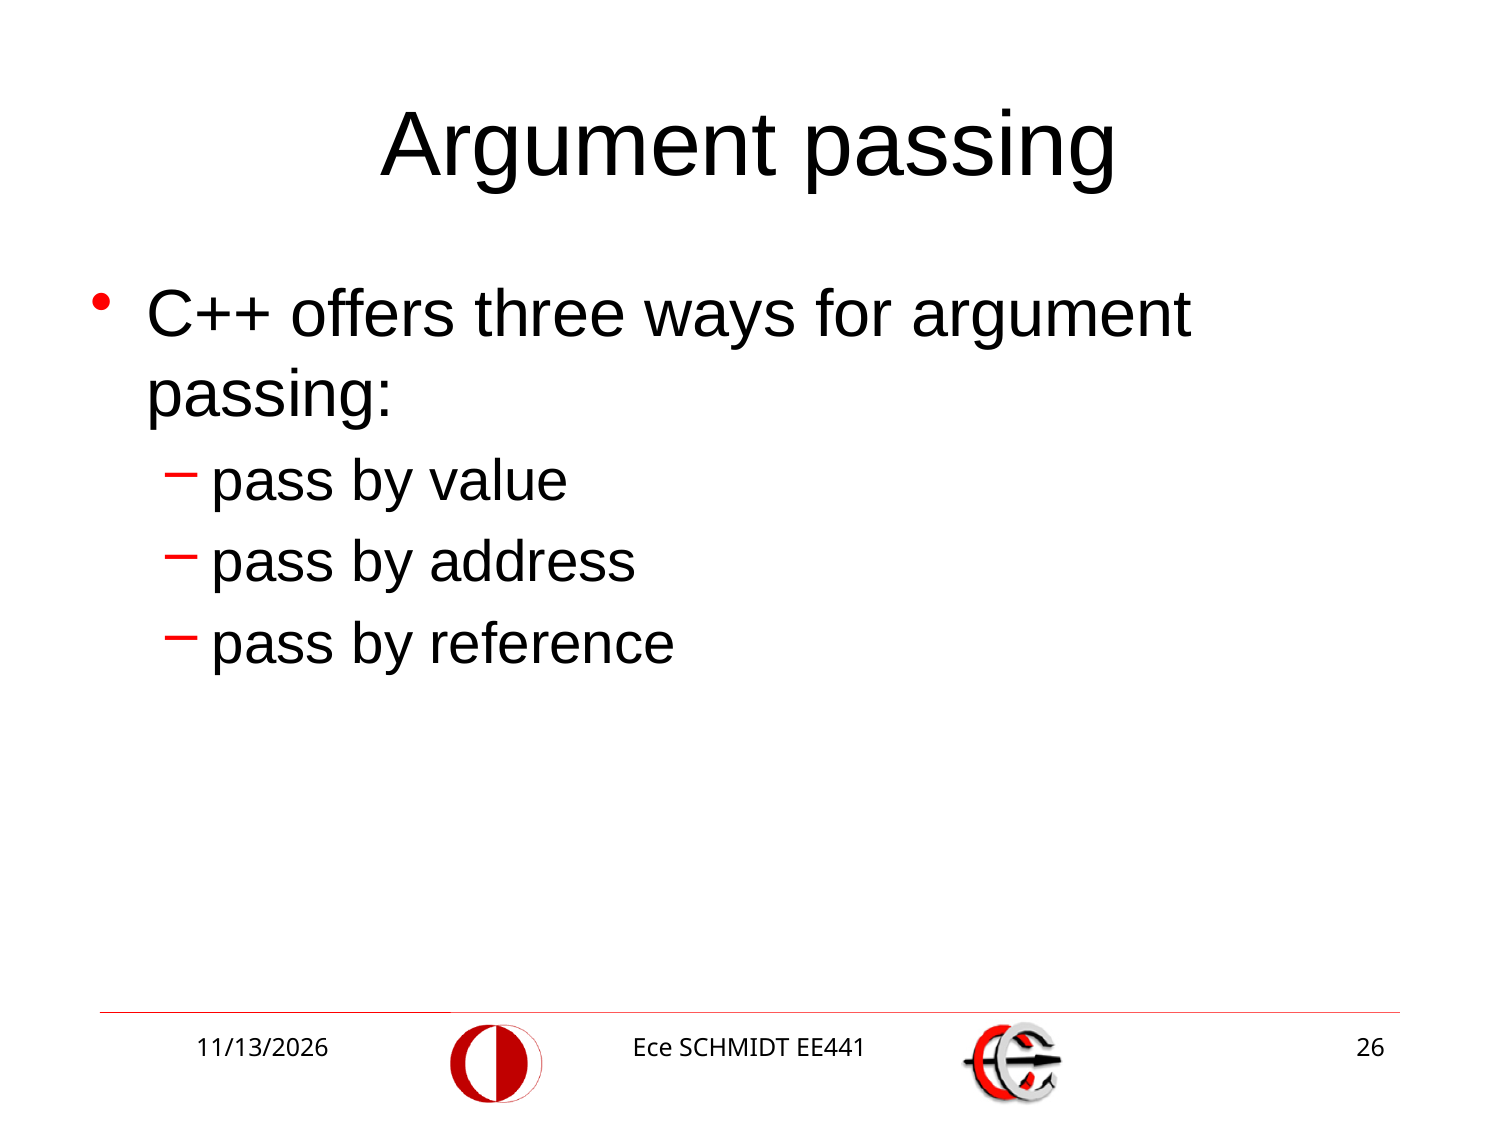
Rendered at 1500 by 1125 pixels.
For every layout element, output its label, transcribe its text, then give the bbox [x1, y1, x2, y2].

picture [950, 1019, 1068, 1106]
picture [448, 1023, 543, 1103]
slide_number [99, 1024, 425, 1103]
title Argument passing [75, 45, 1425, 233]
footer Ece SCHMIDT EE441 [512, 1024, 988, 1103]
list C++ offers three ways for argument passing: pass by value pass by address pass by reference [75, 262, 1425, 1005]
slide_number 26 [1074, 1024, 1400, 1103]
